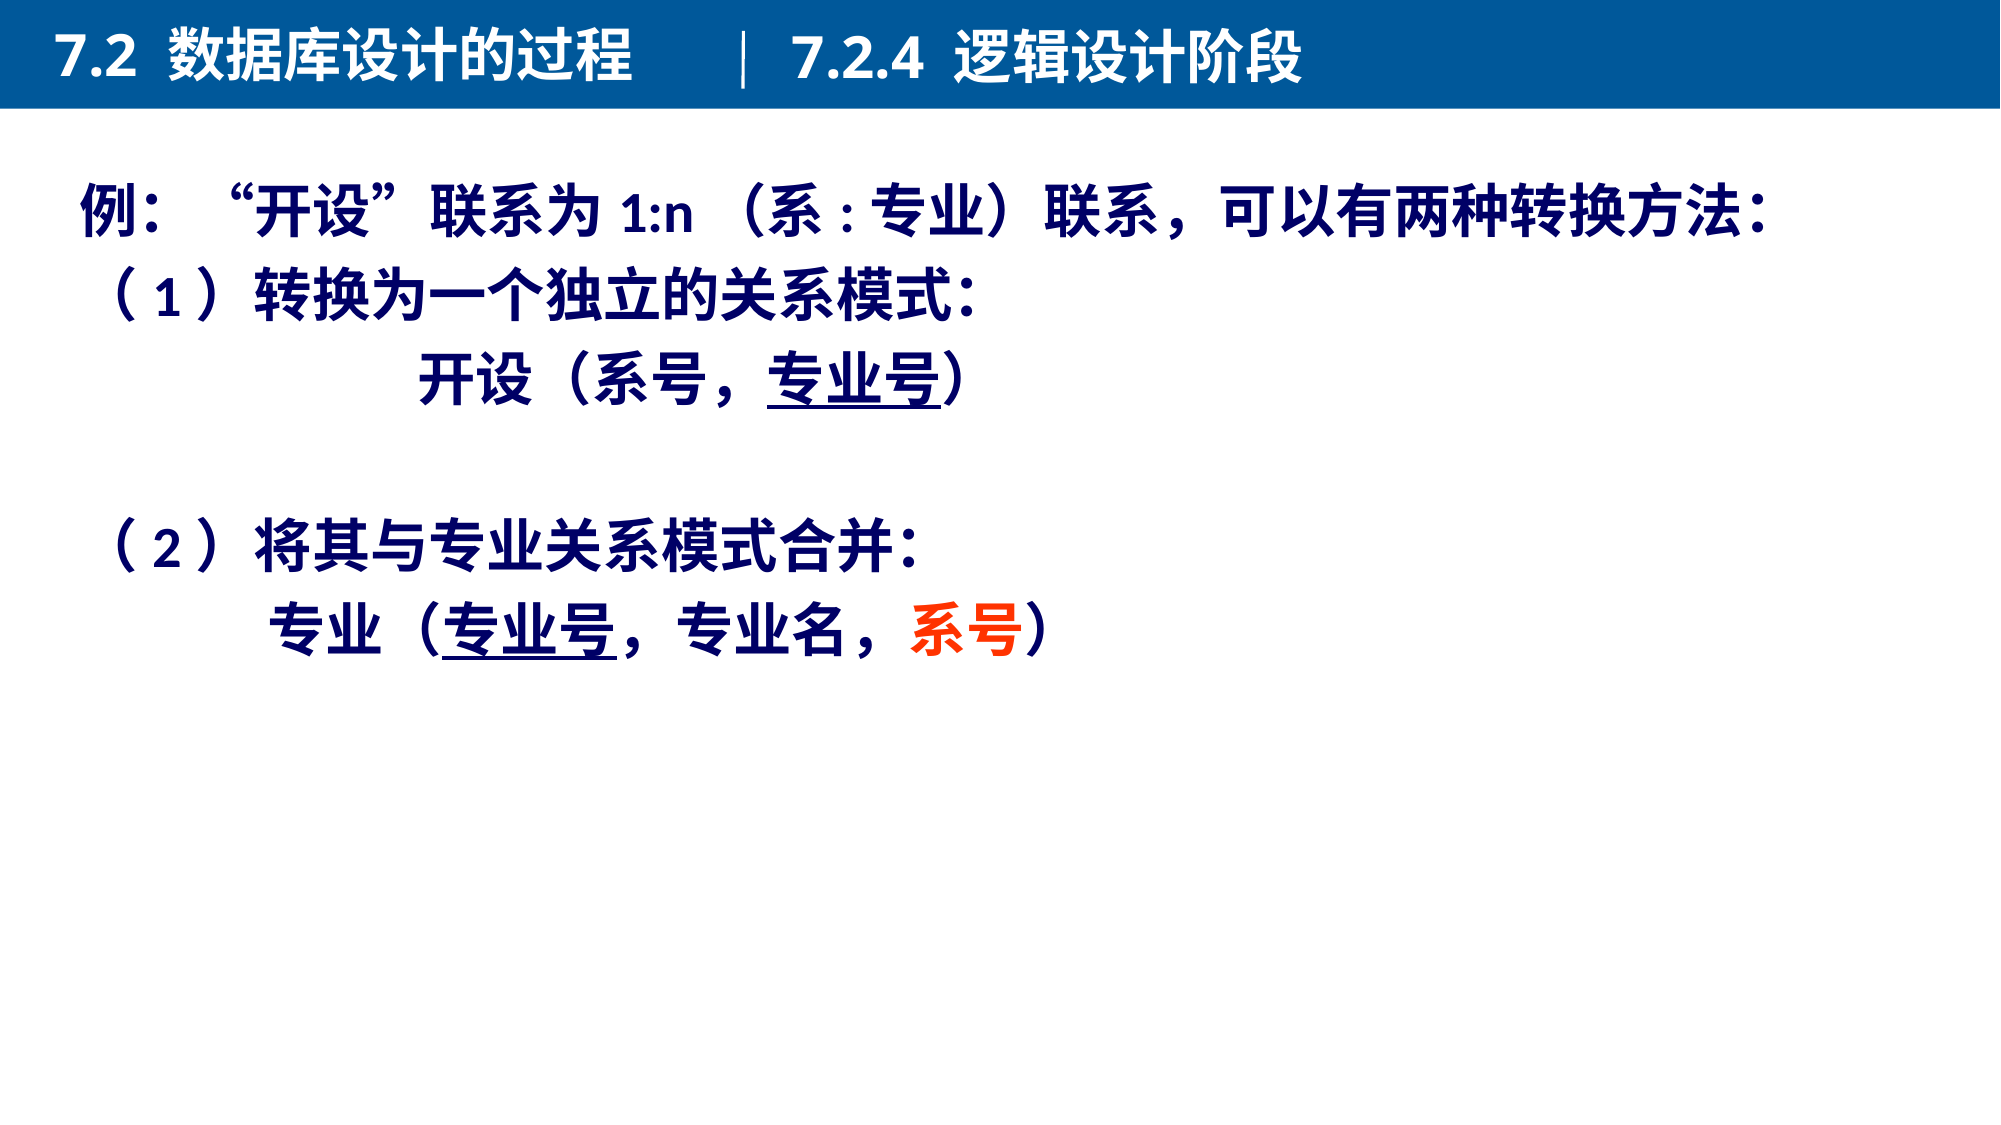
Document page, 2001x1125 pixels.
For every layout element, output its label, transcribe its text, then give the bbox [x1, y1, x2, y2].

text_box 7.2.4 逻辑设计阶段 [777, 12, 2000, 98]
text_box 7.2 数据库设计的过程 [40, 10, 870, 96]
text_box 例：“开设”联系为1:n（系:专业）联系，可以有两种转换方法： （1）转换为一个独立的关系模式： 开设（系号，专业号） （2）将其与专业关系模式合并： 专业（专业号，专业名，系号） [64, 174, 1819, 975]
text_box [0, 0, 2000, 109]
